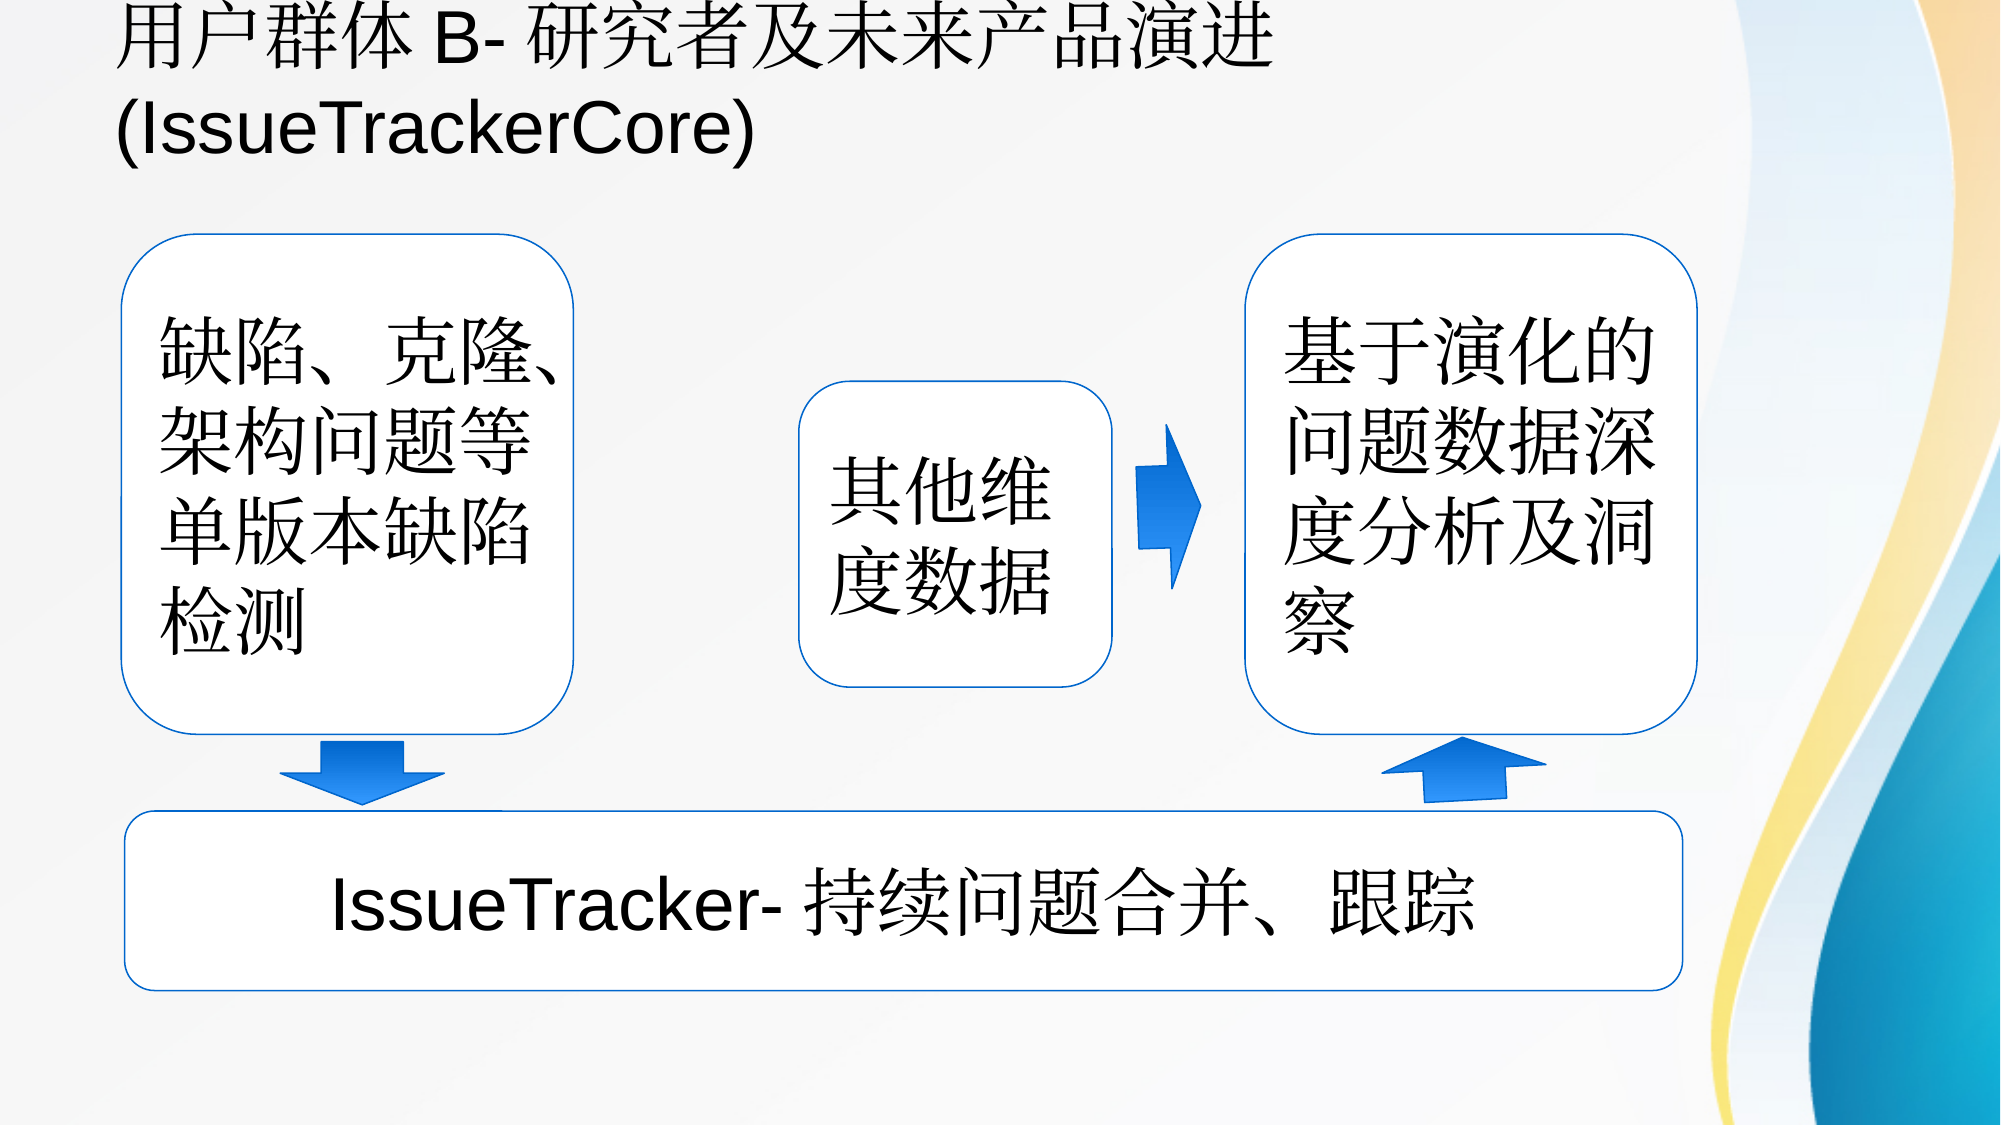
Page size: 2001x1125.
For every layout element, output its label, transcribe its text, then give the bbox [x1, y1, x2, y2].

text_box [280, 741, 445, 805]
text_box [1136, 424, 1201, 589]
picture [0, 0, 2001, 1125]
text_box 其他维度数据 [798, 381, 1113, 688]
text_box 缺陷、克隆、架构问题等单版本缺陷检测 [121, 234, 574, 735]
title 用户群体B-研究者及未来产品演进(IssueTrackerCore) [99, 30, 1901, 127]
text_box [1382, 737, 1546, 803]
text_box IssueTracker-持续问题合并、跟踪 [124, 811, 1683, 991]
text_box 基于演化的问题数据深度分析及洞察 [1245, 234, 1698, 735]
